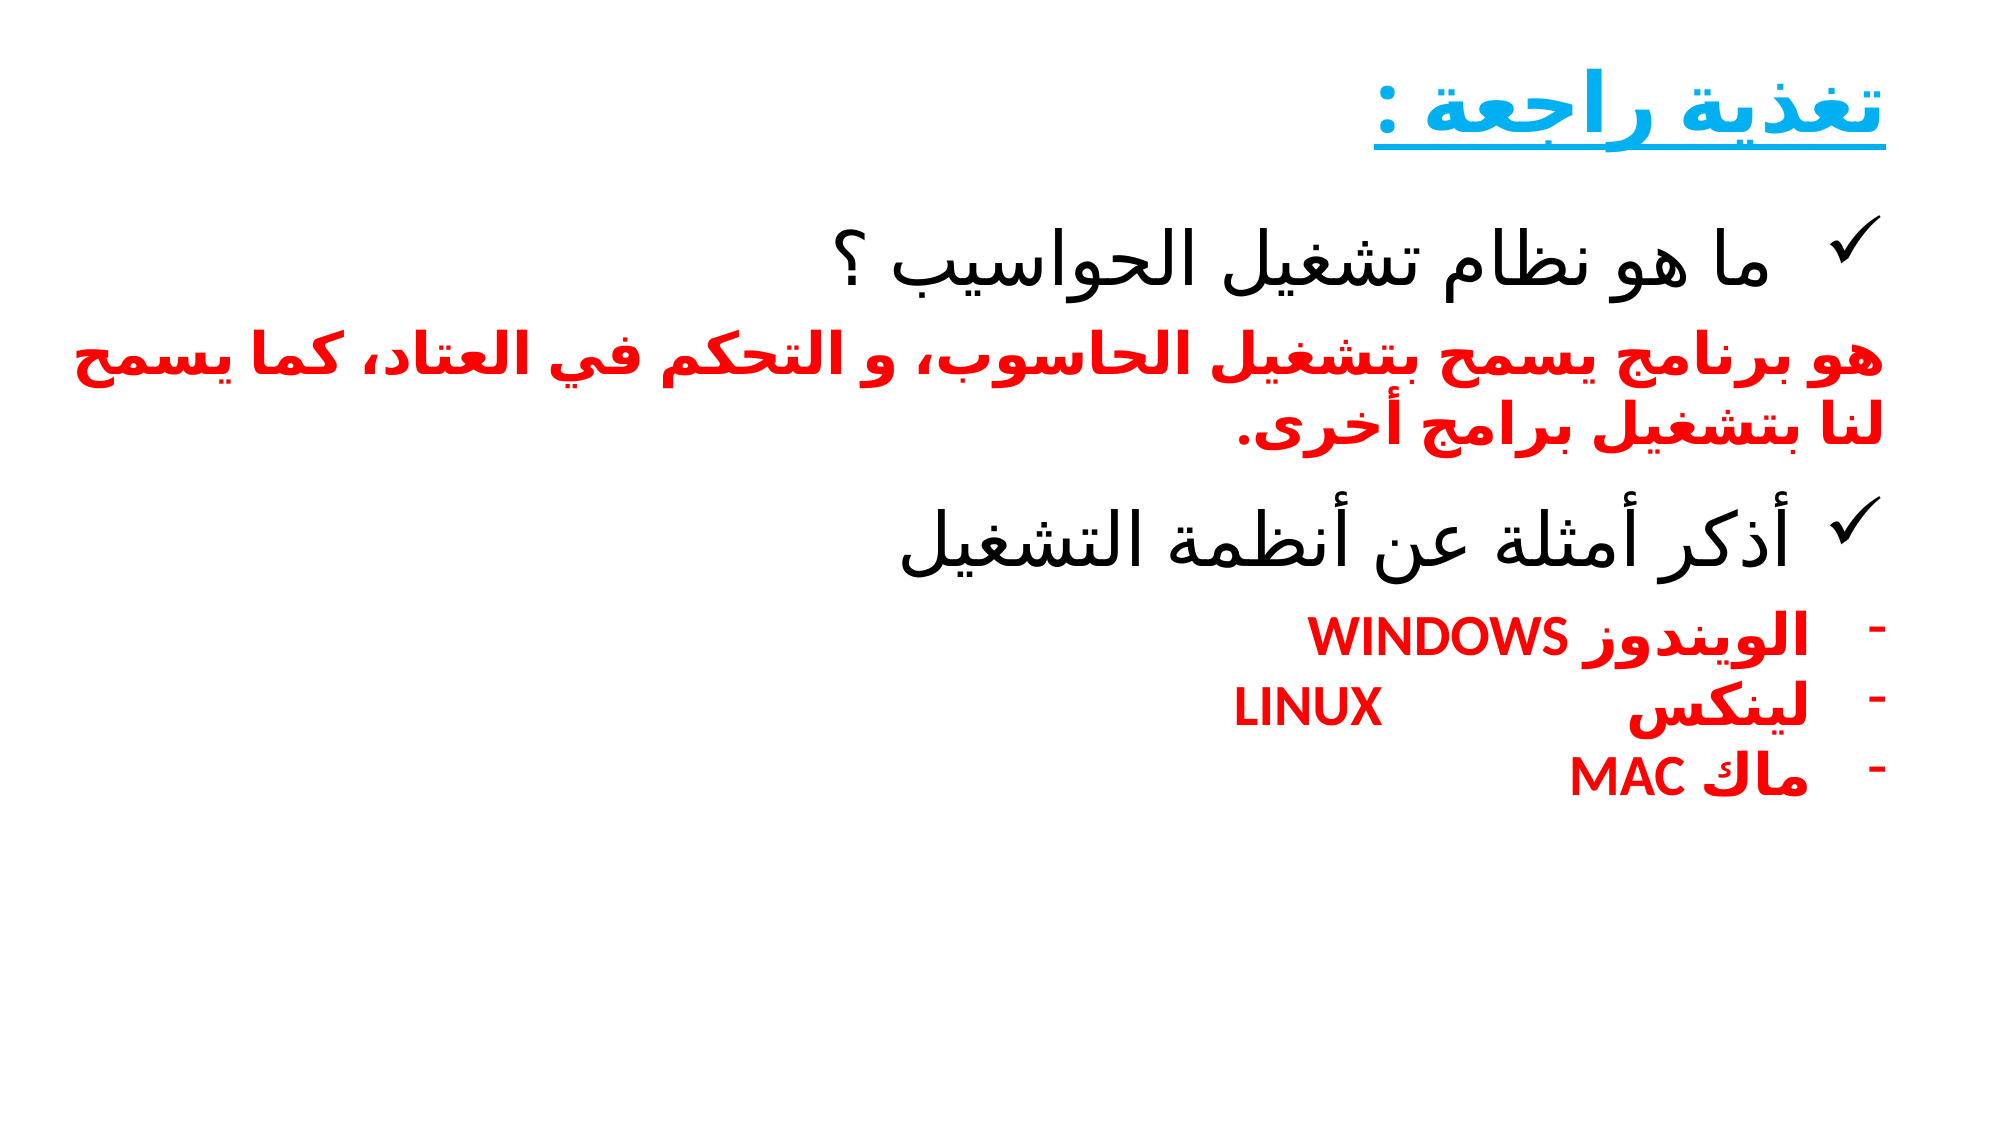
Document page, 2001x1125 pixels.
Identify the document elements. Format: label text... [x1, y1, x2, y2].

text_box ما هو نظام تشغيل الحواسيب ؟ [281, 202, 1902, 308]
text_box أذكر أمثلة عن أنظمة التشغيل [36, 484, 1902, 589]
text_box هو برنامج يسمح بتشغيل الحاسوب، و التحكم في العتاد، كما يسمح لنا بتشغيل برامج أخرى. [36, 308, 1902, 464]
text_box تغذية راجعة : [1025, 35, 1902, 157]
text_box الويندوز WINDOWS لينكس LINUX ماك MAC [320, 590, 1902, 815]
